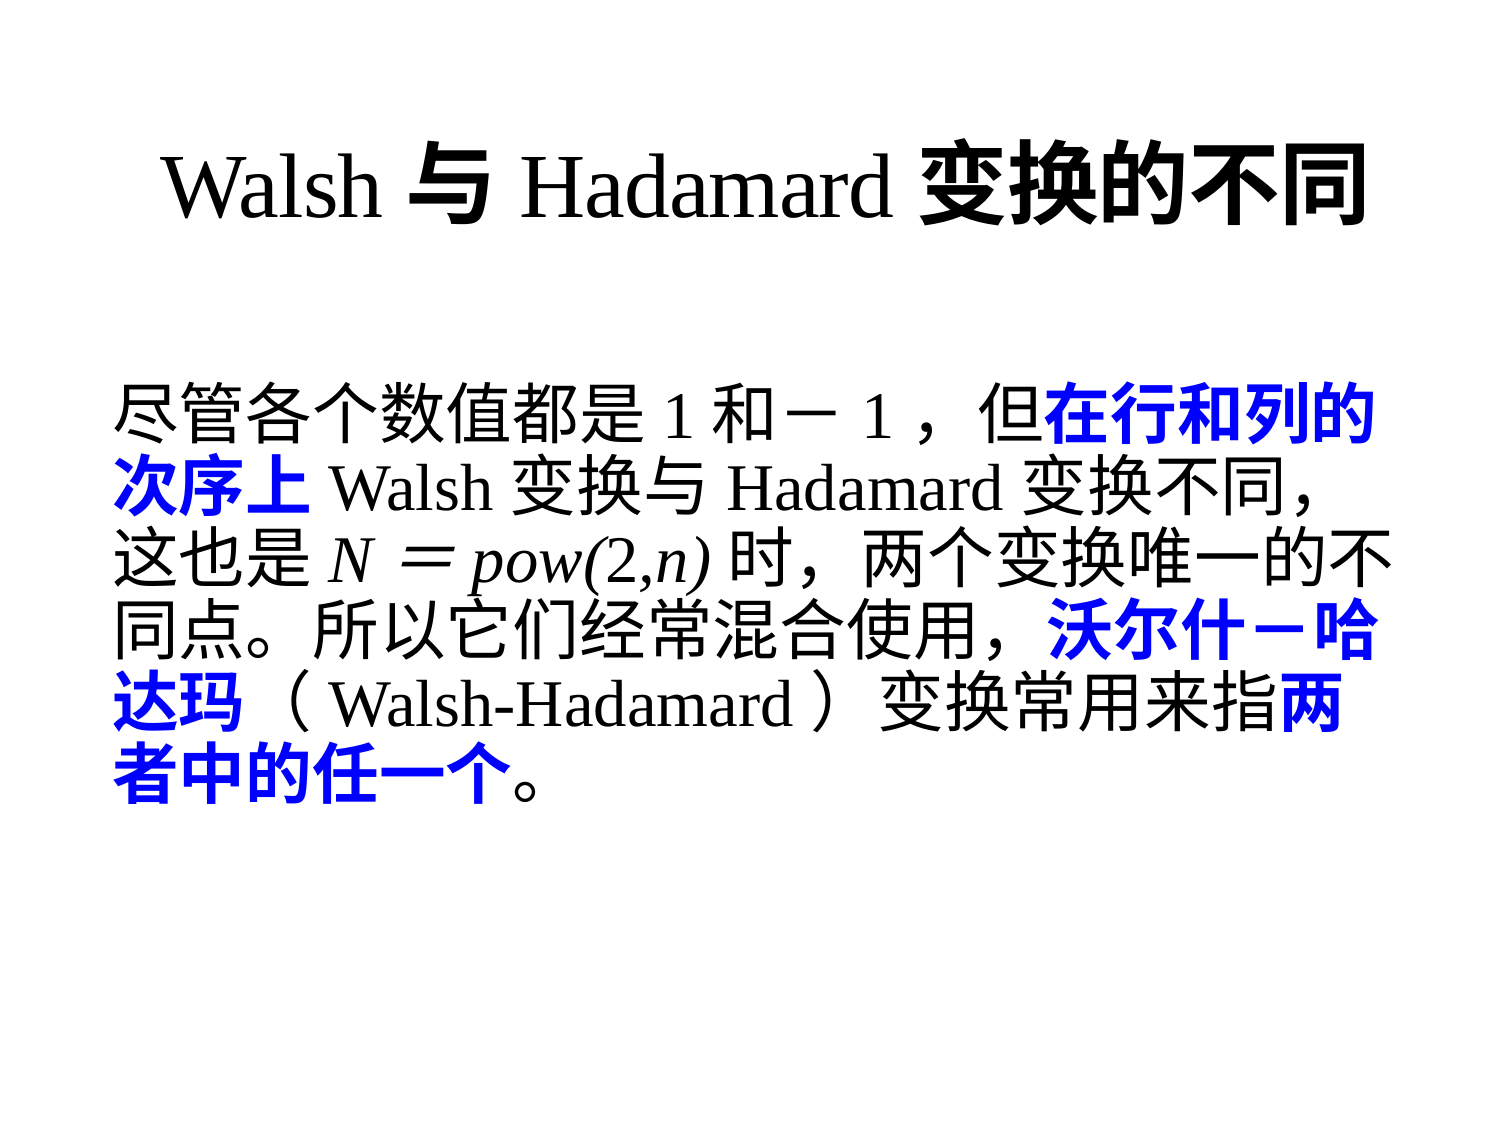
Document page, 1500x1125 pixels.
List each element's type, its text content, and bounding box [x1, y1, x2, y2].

list 尽管各个数值都是1和－1，但在行和列的次序上Walsh变换与Hadamard变换不同，这也是N＝pow(2,n)时，两个变换唯一的不同点。所以它们经常混合使用，沃尔什－哈达玛（Walsh-Hadamard）变换常用来指两者中的任一个。 [112, 373, 1397, 1034]
title Walsh与Hadamard变换的不同 [134, 47, 1397, 244]
